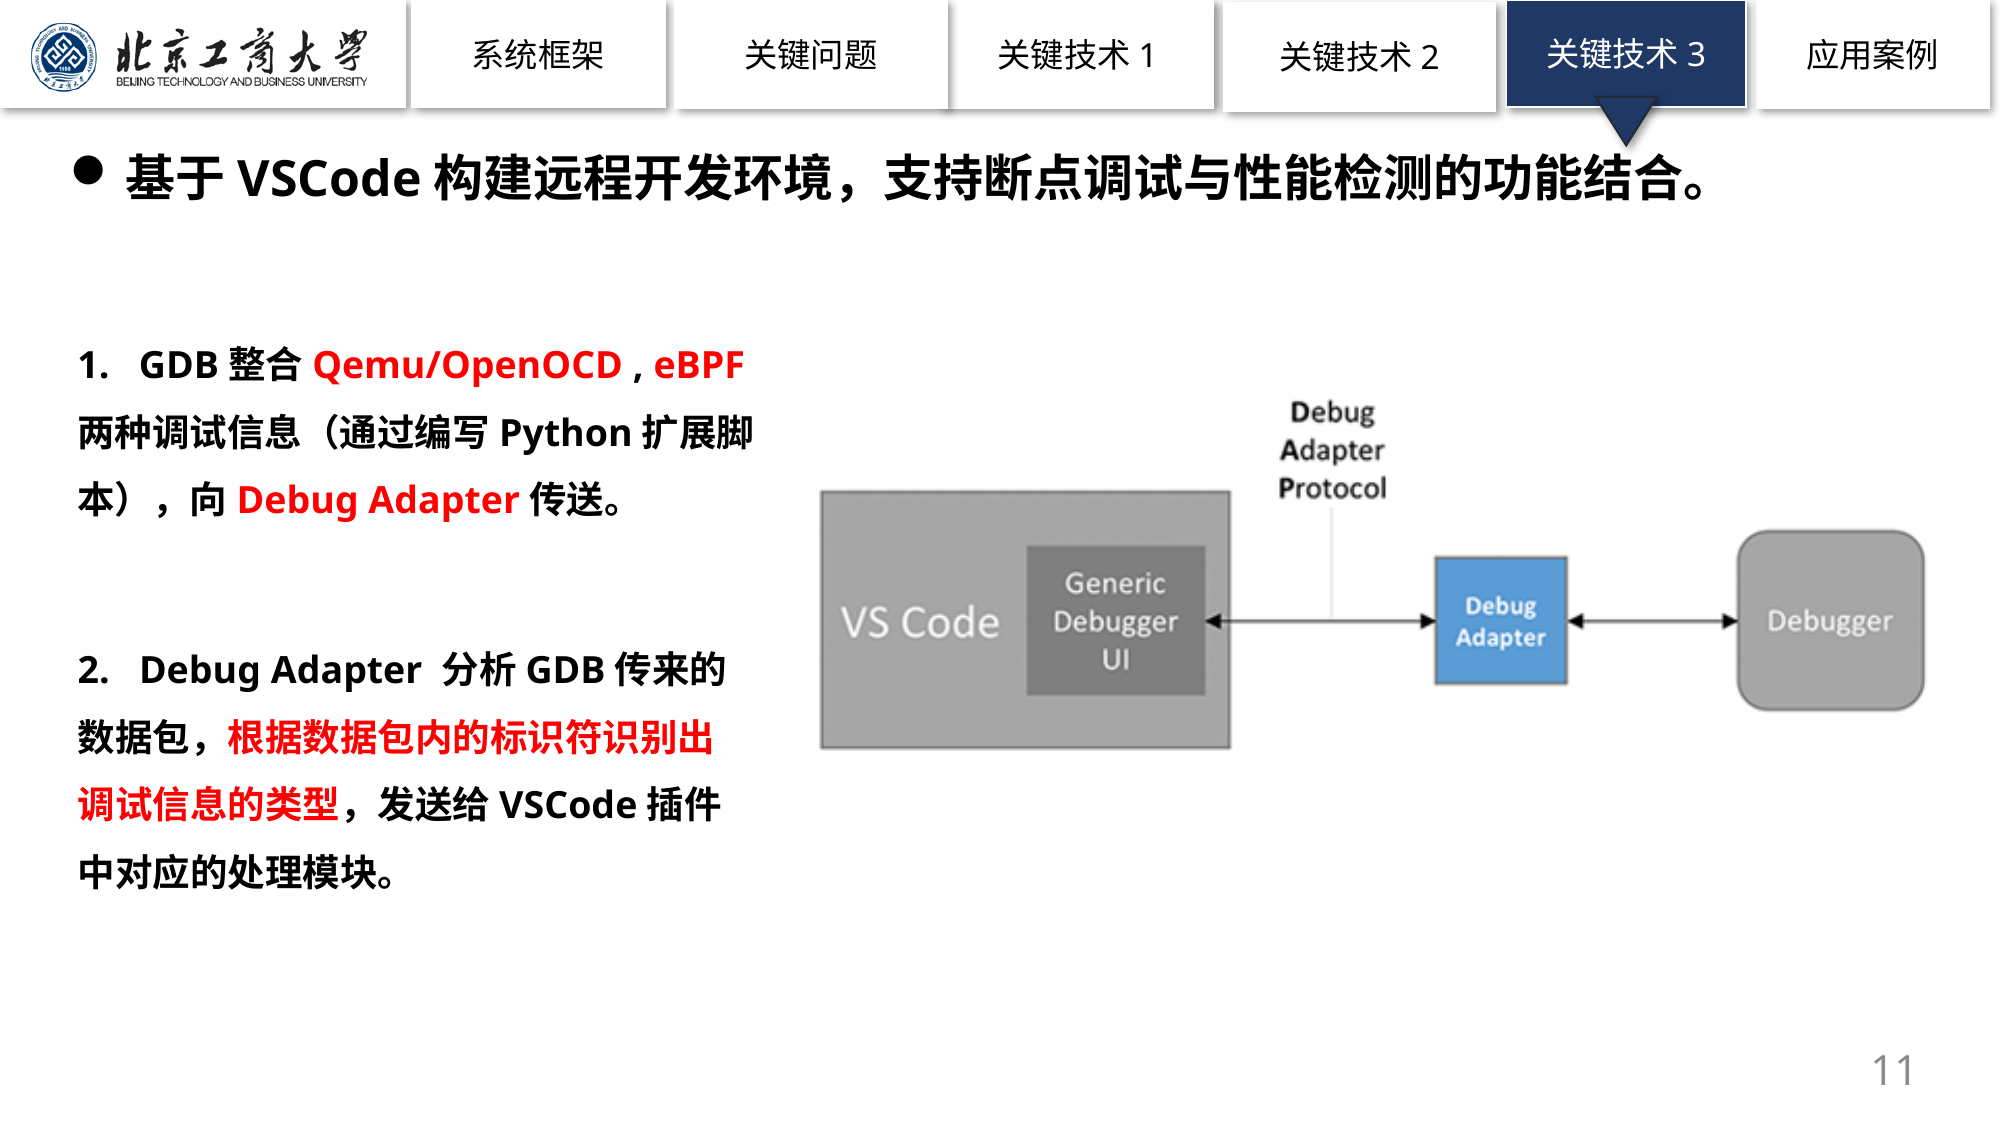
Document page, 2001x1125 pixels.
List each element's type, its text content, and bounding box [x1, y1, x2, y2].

text_box 2. Debug Adapter 分析GDB传来的数据包，根据数据包内的标识符识别出调试信息的类型，发送给VSCode插件中对应的处理模块。 [62, 616, 761, 902]
picture [793, 391, 1952, 758]
text_box 1. GDB整合Qemu/OpenOCD , eBPF两种调试信息（通过编写Python扩展脚本），向Debug Adapter传送。 [62, 311, 794, 529]
text_box 应用案例 [1756, 0, 1990, 109]
text_box [0, 0, 406, 108]
text_box [1593, 95, 1659, 148]
text_box 关键技术2 [1223, 2, 1496, 112]
text_box 关键问题 [674, 0, 948, 109]
picture [25, 7, 373, 106]
text_box 基于VSCode构建远程开发环境，支持断点调试与性能检测的功能结合。 [54, 134, 1708, 219]
text_box 关键技术3 [1505, 0, 1747, 108]
slide_number 11 [1483, 1042, 1934, 1103]
text_box 关键技术1 [954, 0, 1214, 109]
text_box 系统框架 [411, 0, 666, 108]
